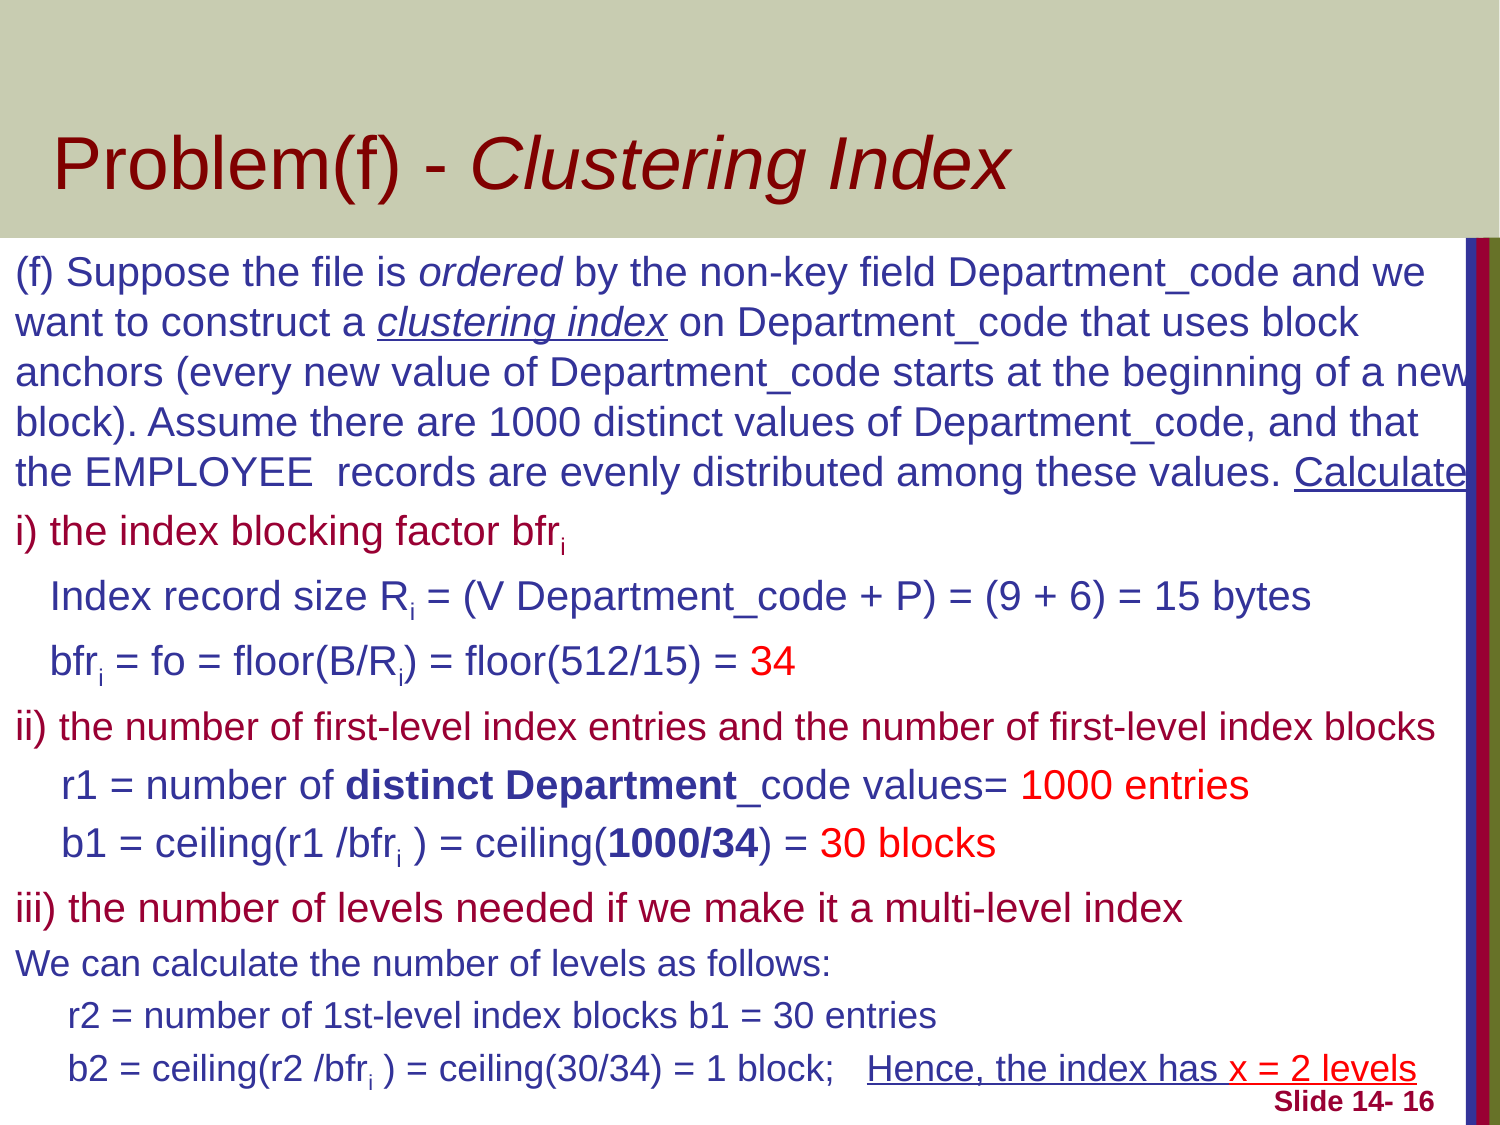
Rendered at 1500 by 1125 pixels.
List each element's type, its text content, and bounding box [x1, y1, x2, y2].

title Problem(f) - Clustering Index [37, 49, 1317, 213]
slide_number Slide 14- 16 [1137, 1049, 1451, 1125]
list (f) Suppose the file is ordered by the non-key field Department_code and we want to construct a clustering index on Department_code that uses block anchors (every new value of Department_code starts at the beginning of a new block). Assume there are 1000 distinct values of Department_code, and that the EMPLOYEE records are evenly distributed among these values. Calculate i) the index blocking factor bfri Index record size Ri = (V Department_code + P) = (9 + 6) = 15 bytes bfri = fo = floor(B/Ri) = floor(512/15) = 34 ii) the number of first-level index entries and the number of first-level index blocks r1 = number of distinct Department_code values= 1000 entries b1 = ceiling(r1 /bfri ) = ceiling(1000/34) = 30 blocks iii) the number of levels needed if we make it a multi-level index We can calculate the number of levels as follows: r2 = number of 1st-level index blocks b1 = 30 entries b2 = ceiling(r2 /bfri ) = ceiling(30/34) = 1 block; Hence, the index has x = 2 levels [0, 237, 1476, 1013]
